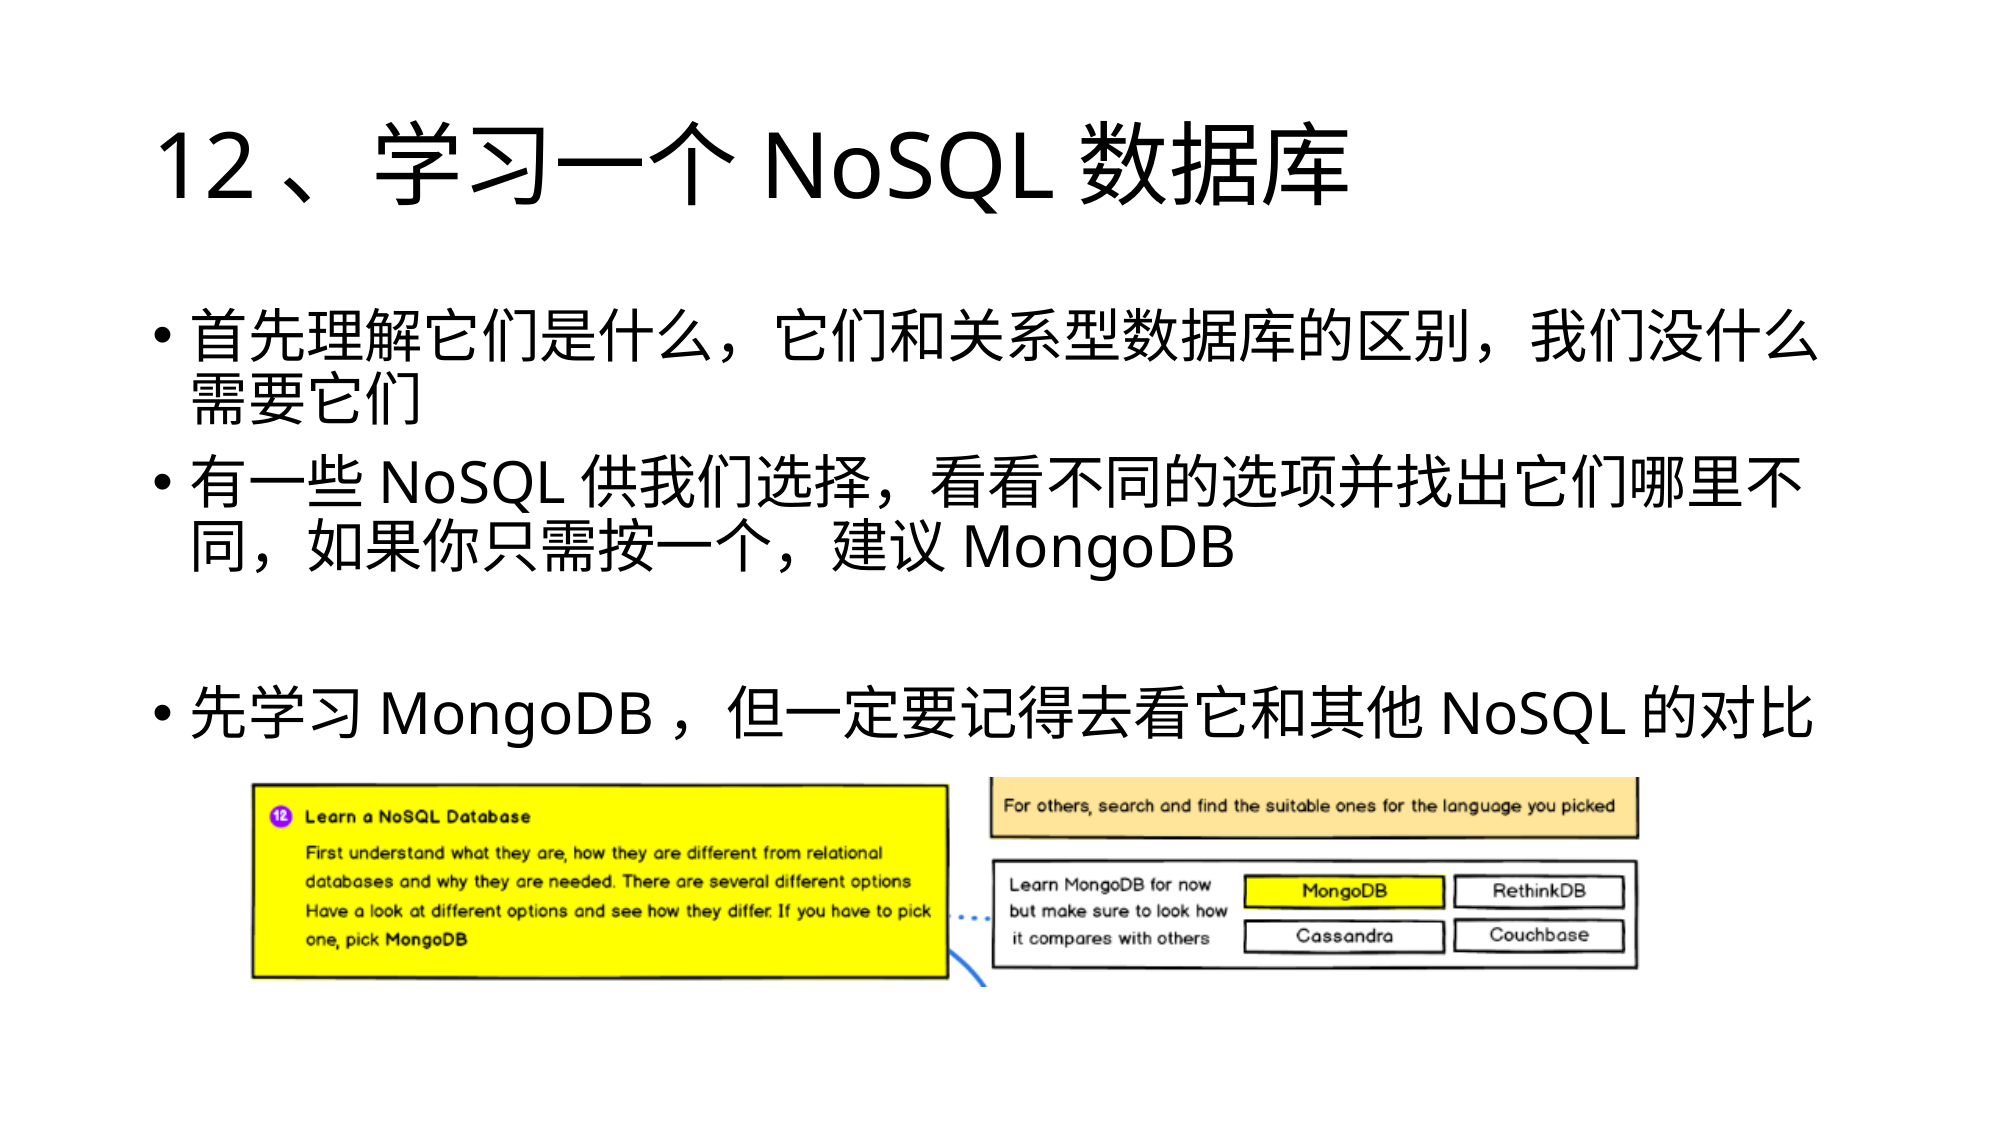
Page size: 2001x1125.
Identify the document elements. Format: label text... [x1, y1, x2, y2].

picture [243, 777, 1663, 987]
list 首先理解它们是什么，它们和关系型数据库的区别，我们没什么需要它们 有一些NoSQL供我们选择，看看不同的选项并找出它们哪里不同，如果你只需按一个，建议MongoDB 先学习MongoDB，但一定要记得去看它和其他NoSQL的对比 [137, 299, 1863, 1014]
title 12、学习一个NoSQL数据库 [137, 59, 1863, 278]
